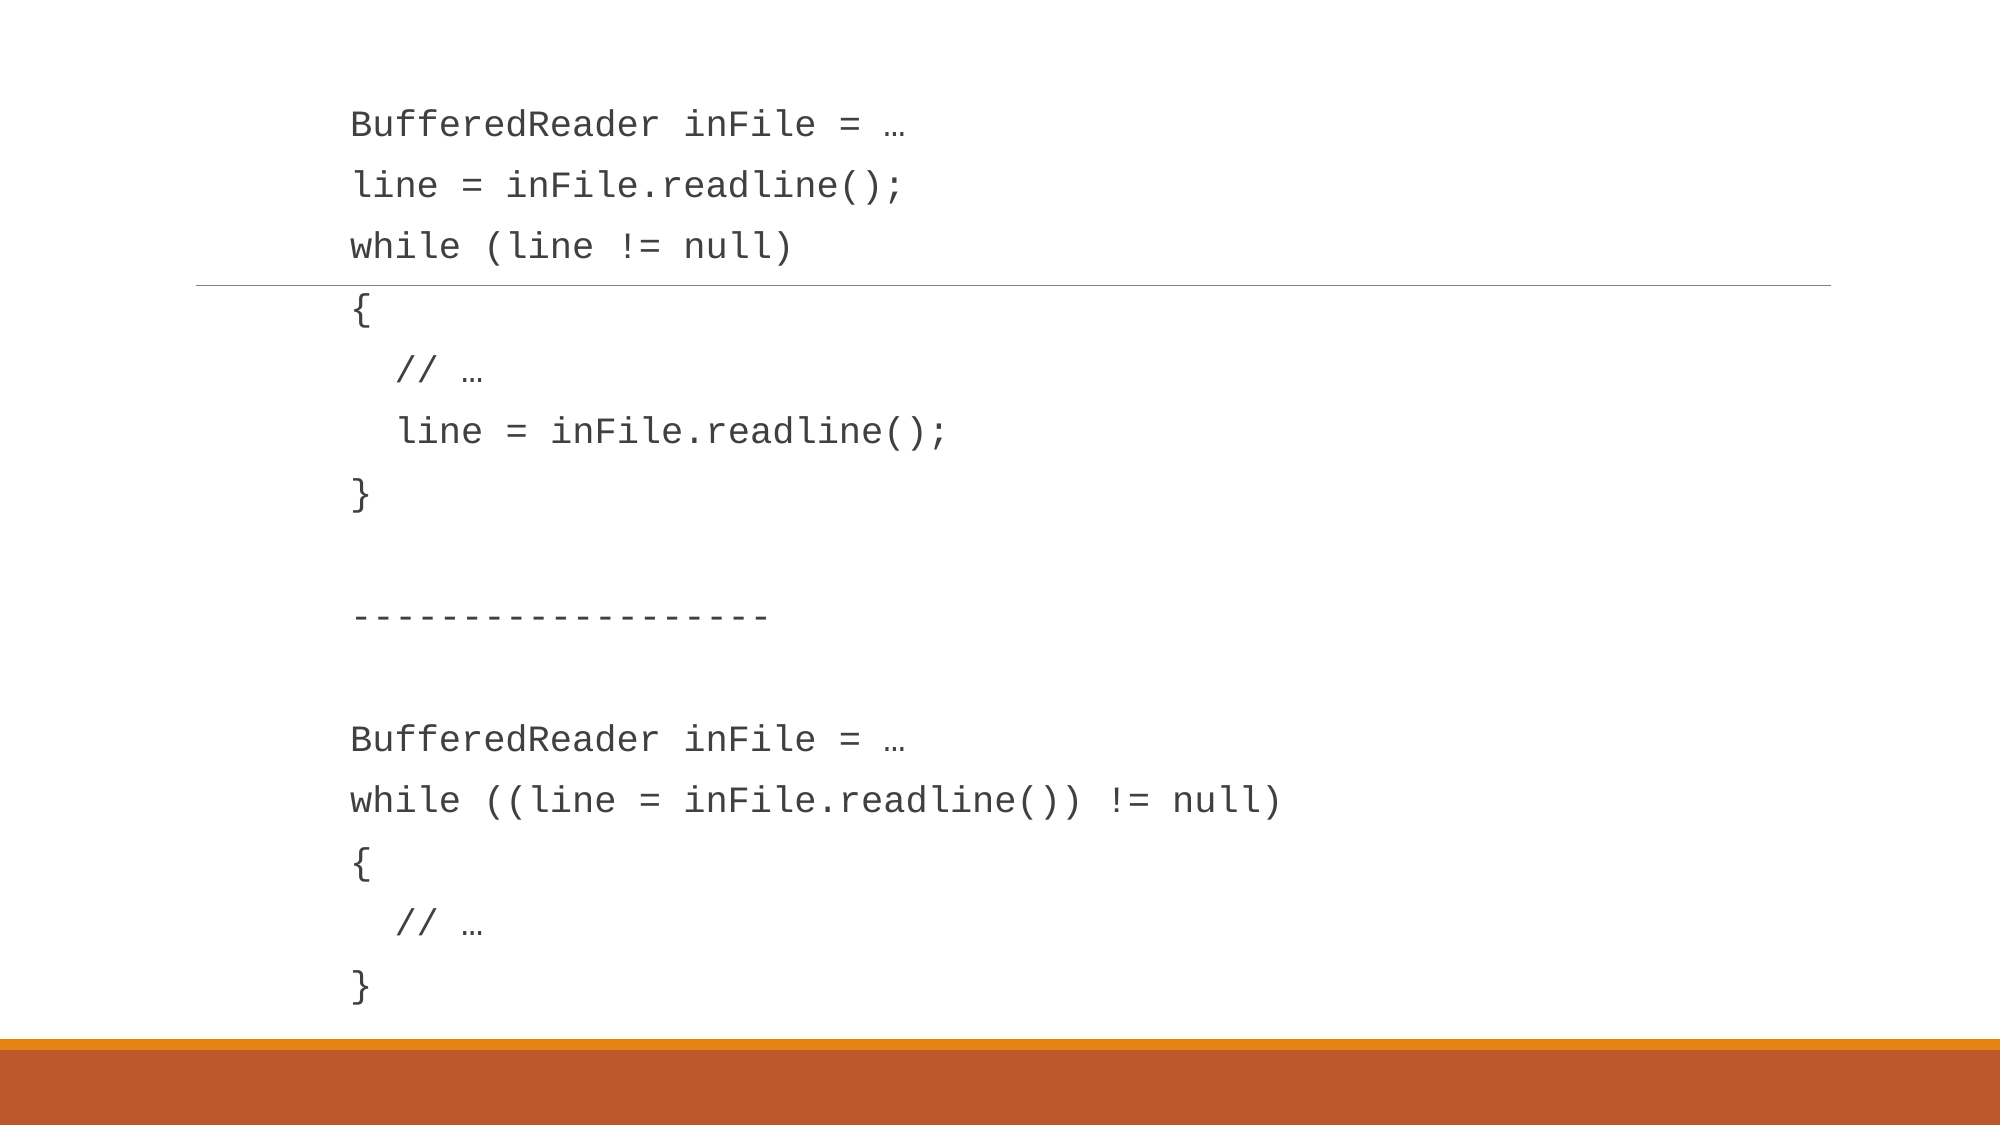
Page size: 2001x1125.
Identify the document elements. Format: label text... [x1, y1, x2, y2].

list BufferedReader inFile = … line = inFile.readline(); while (line != null) { // … line = inFile.readline(); } ------------------- BufferedReader inFile = … while ((line = inFile.readline()) != null) { // … } [350, 99, 1663, 1013]
